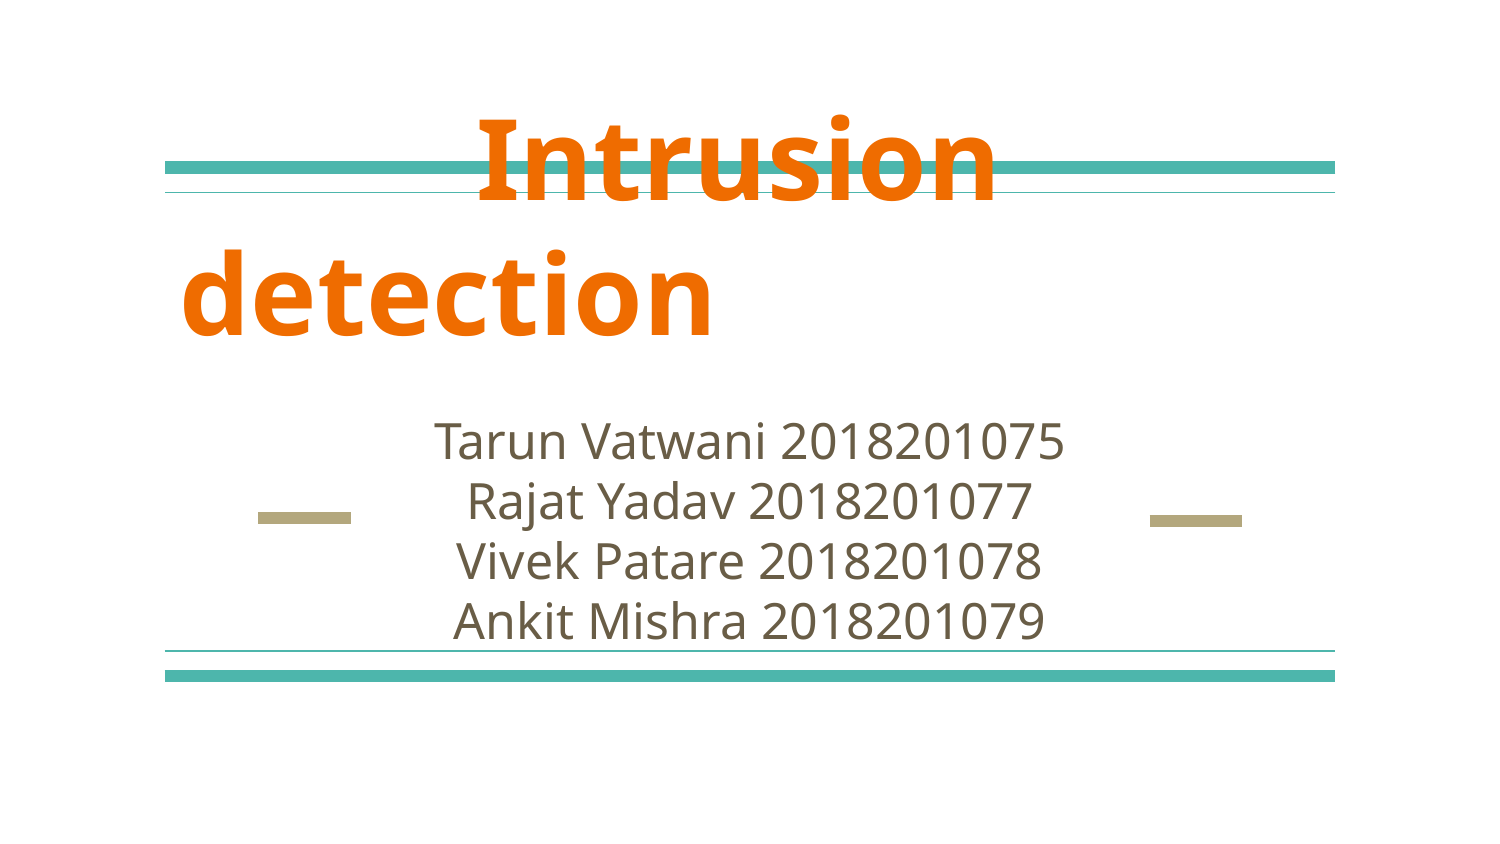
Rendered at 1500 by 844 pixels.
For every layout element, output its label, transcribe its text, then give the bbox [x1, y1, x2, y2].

title Intrusion detection [164, 205, 1336, 373]
subtitle Tarun Vatwani 2018201075 Rajat Yadav 2018201077 Vivek Patare 2018201078 Ankit Mishra 2018201079 [350, 394, 1150, 525]
